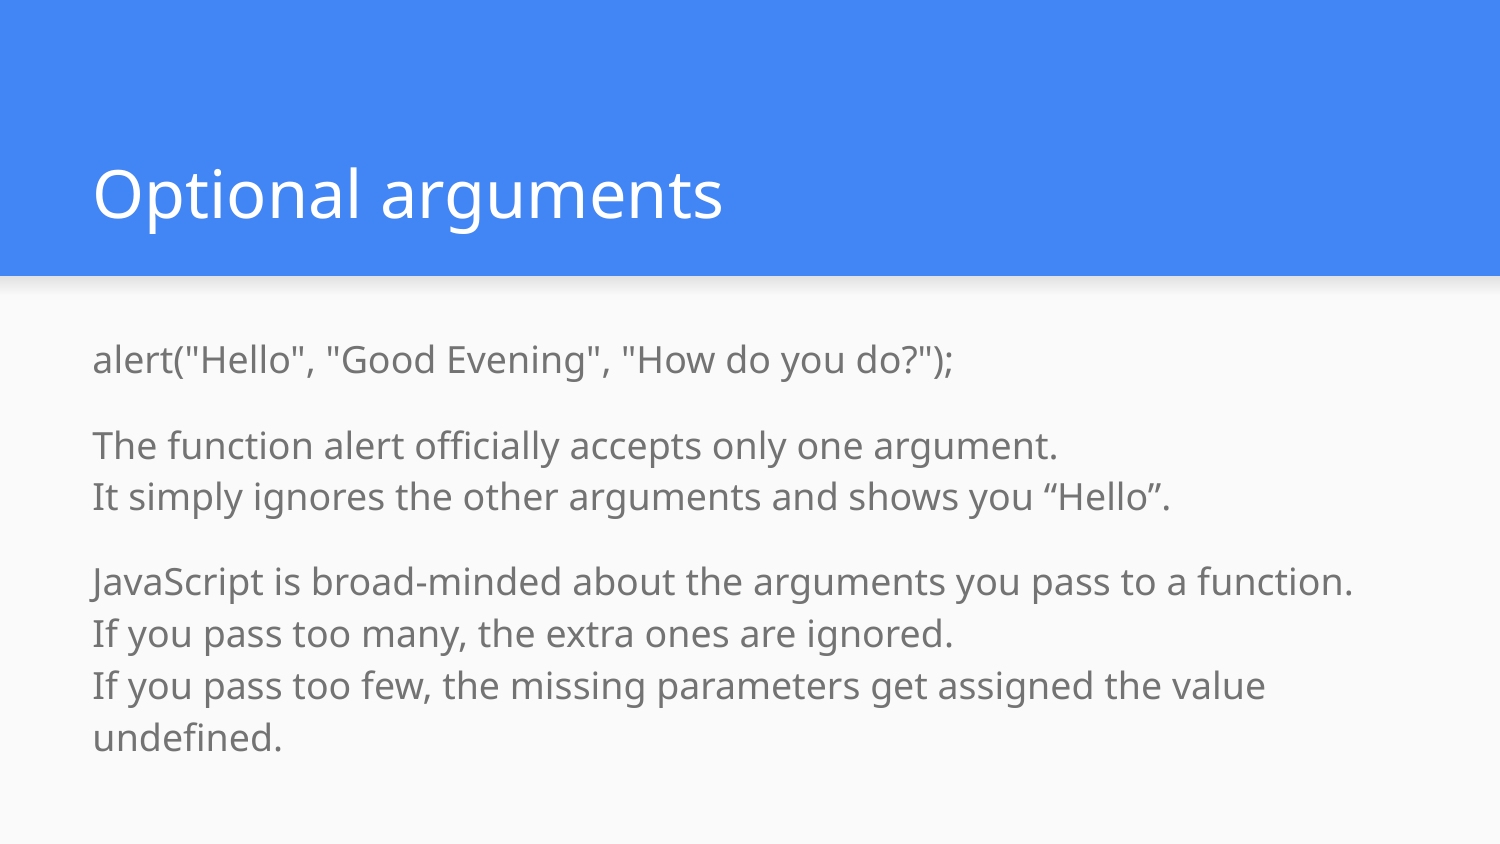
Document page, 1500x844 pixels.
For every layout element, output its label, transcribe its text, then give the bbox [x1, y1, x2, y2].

title Optional arguments [77, 121, 1427, 248]
list alert("Hello", "Good Evening", "How do you do?"); The function alert officially accepts only one argument. It simply ignores the other arguments and shows you “Hello”. JavaScript is broad-minded about the arguments you pass to a function. If you pass too many, the extra ones are ignored. If you pass too few, the missing parameters get assigned the value undefined. [77, 314, 1427, 760]
